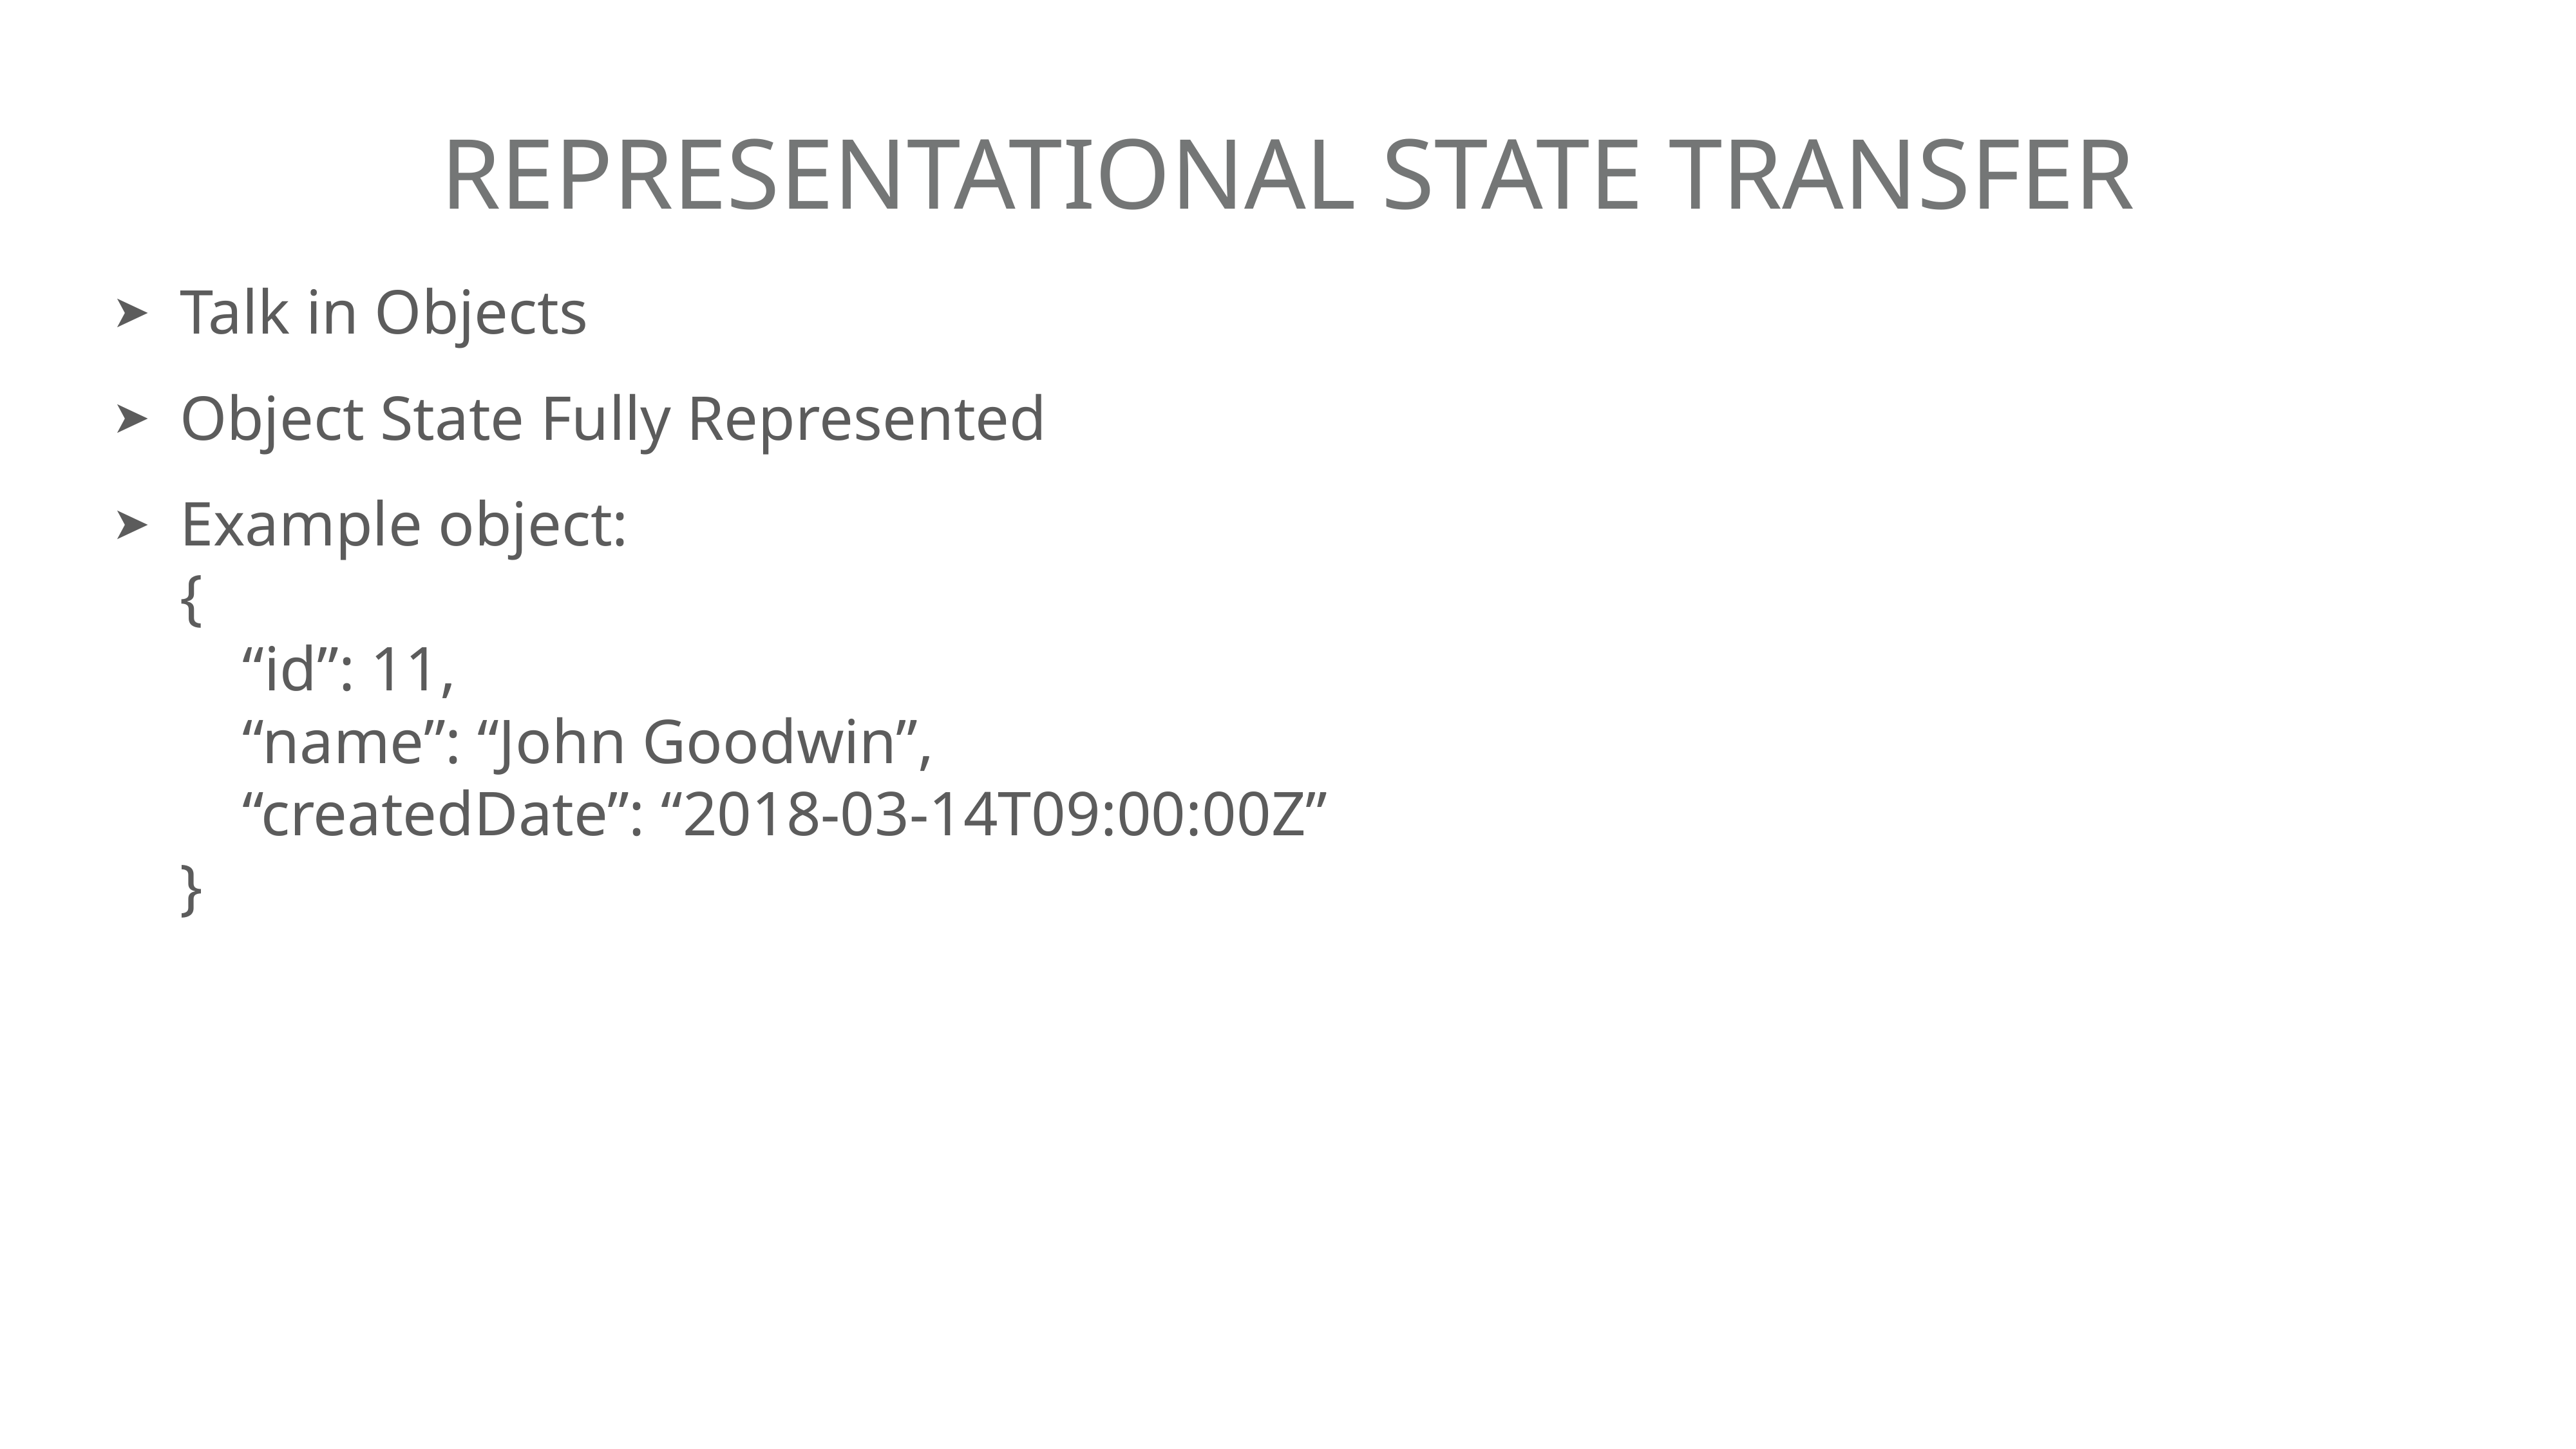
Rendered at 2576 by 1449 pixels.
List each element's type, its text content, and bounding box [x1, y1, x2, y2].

list Talk in Objects Object State Fully Represented Example object: { “id”: 11, “name”: “John Goodwin”, “createdDate”: “2018-03-14T09:00:00Z” } [107, 268, 2469, 1342]
title Representational State Transfer [107, 107, 2469, 215]
